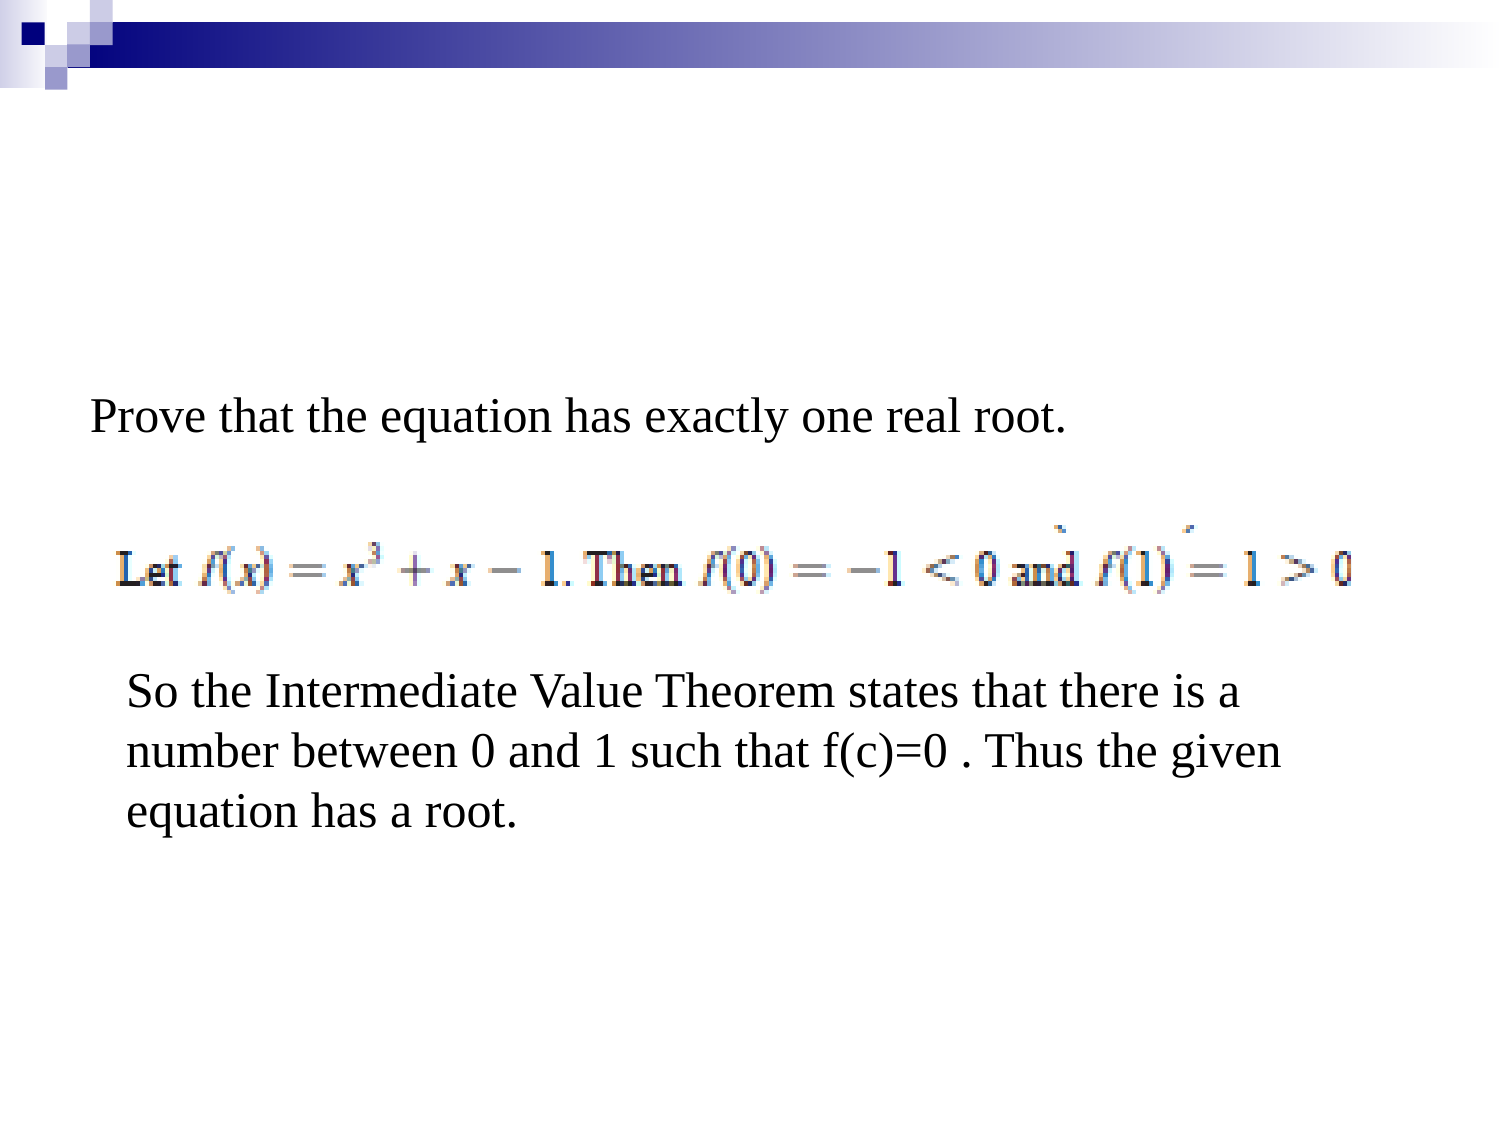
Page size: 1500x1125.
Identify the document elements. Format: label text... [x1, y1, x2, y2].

text_box So the Intermediate Value Theorem states that there is a number between 0 and 1 such that f(c)=0 . Thus the given equation has a root. [111, 649, 1352, 845]
picture [112, 525, 1352, 604]
